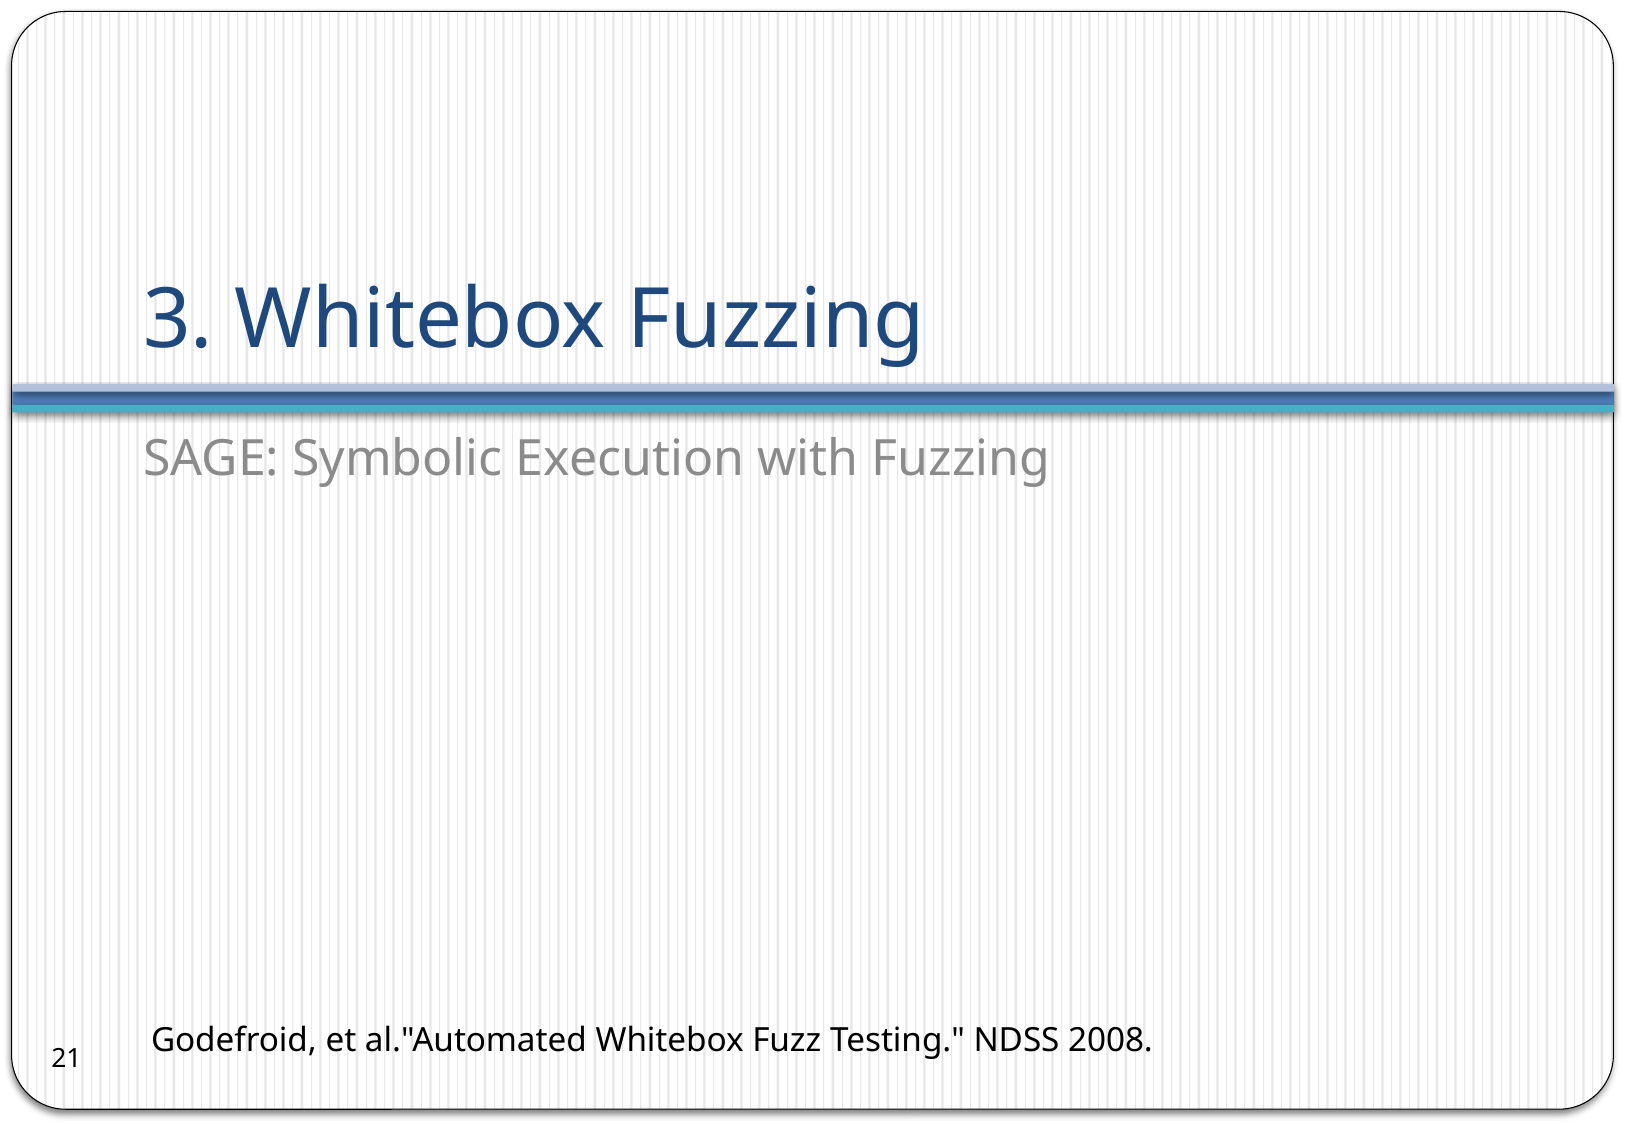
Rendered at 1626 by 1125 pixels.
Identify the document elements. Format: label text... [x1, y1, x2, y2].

title 3. Whitebox Fuzzing [128, 156, 1510, 380]
slide_number 21 [25, 1018, 108, 1094]
text_box Godefroid, et al."Automated Whitebox Fuzz Testing." NDSS 2008. [136, 1010, 1510, 1066]
list SAGE: Symbolic Execution with Fuzzing [128, 417, 1510, 638]
